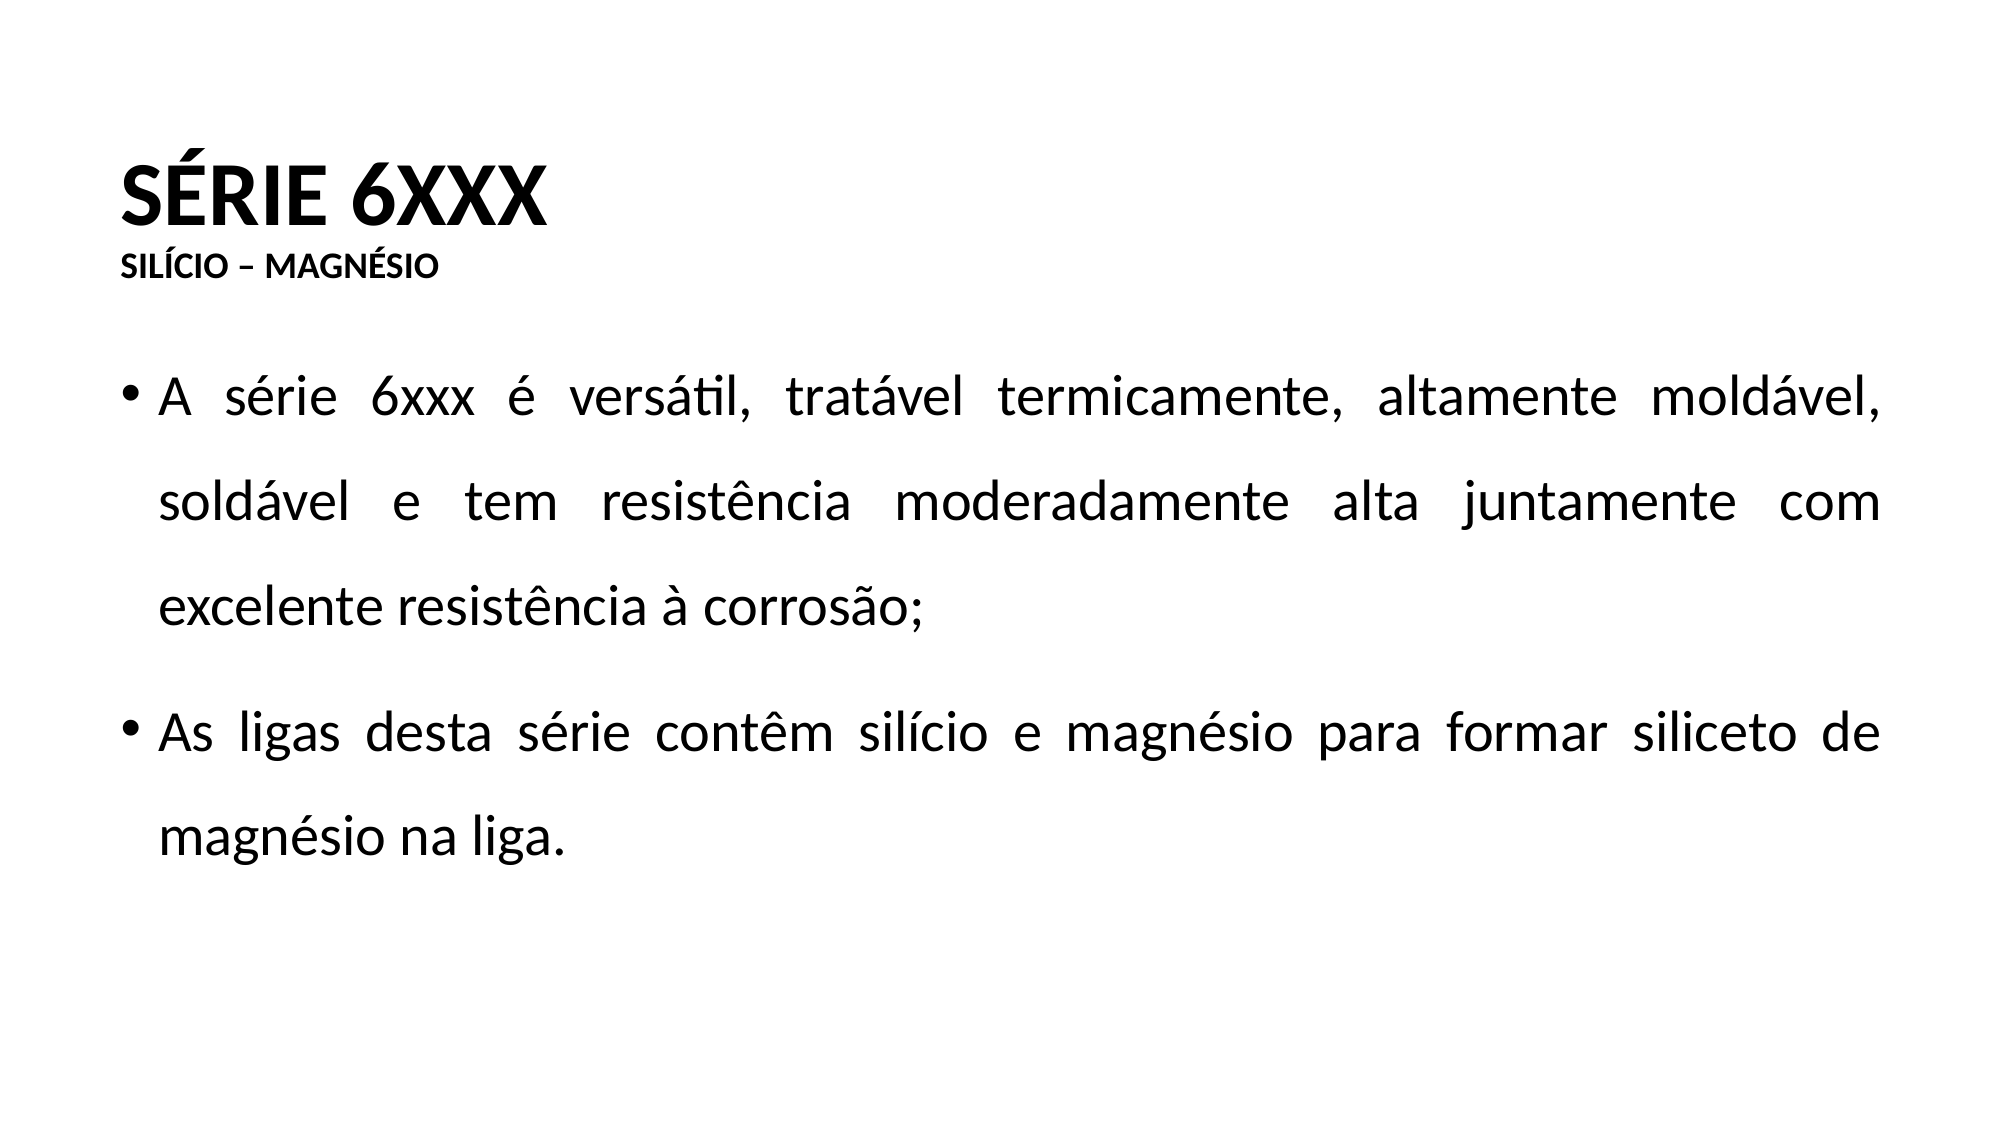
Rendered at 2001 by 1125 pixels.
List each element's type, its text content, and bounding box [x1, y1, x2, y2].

title SÉRIE 6XXX [105, 87, 1831, 305]
text_box SILÍCIO – MAGNÉSIO [105, 233, 600, 294]
list A série 6xxx é versátil, tratável termicamente, altamente moldável, soldável e tem resistência moderadamente alta juntamente com excelente resistência à corrosão; As ligas desta série contêm silício e magnésio para formar siliceto de magnésio na liga. [105, 315, 1898, 1029]
